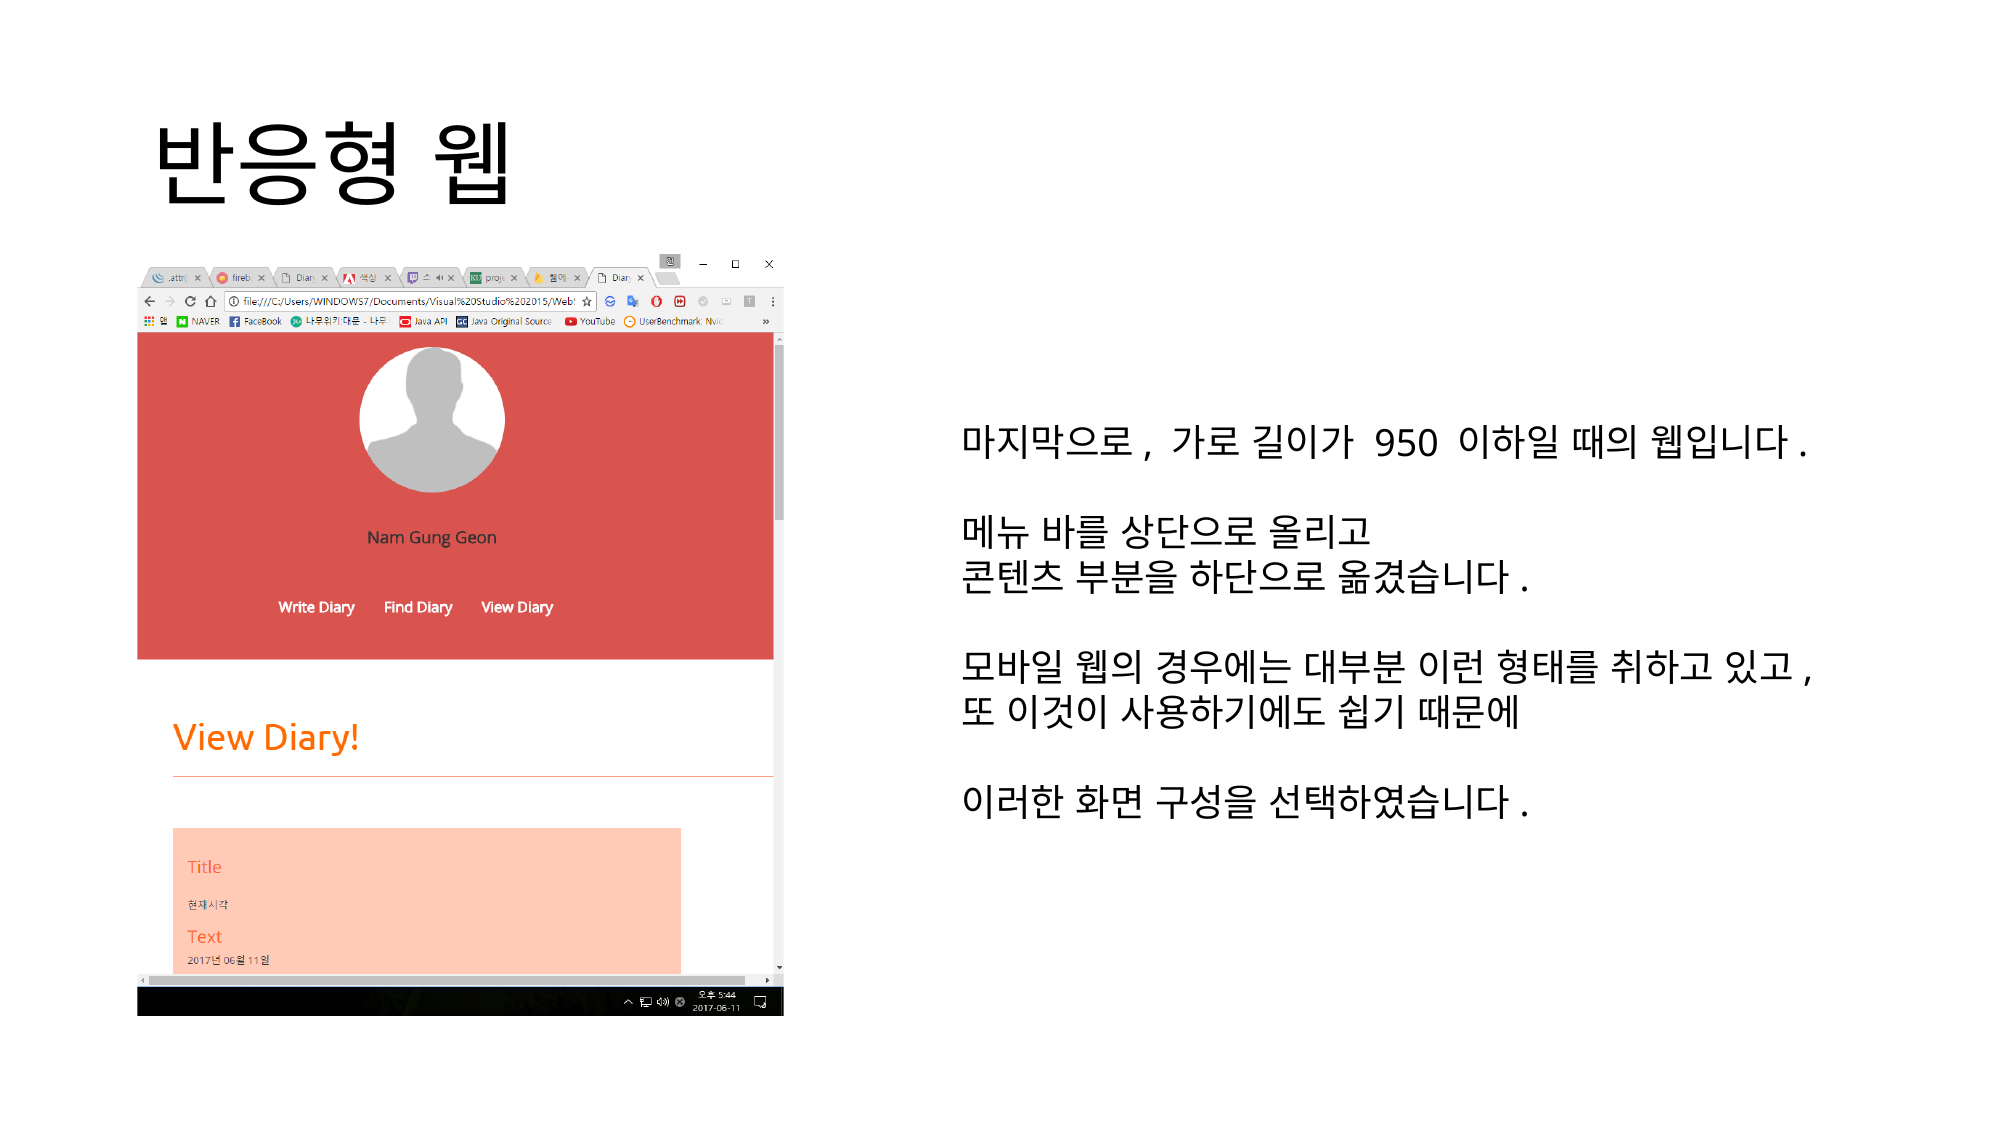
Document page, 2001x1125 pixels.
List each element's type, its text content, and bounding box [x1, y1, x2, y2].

title 반응형 웹 [137, 59, 1863, 278]
picture [137, 254, 784, 1016]
text_box 마지막으로, 가로 길이가 950 이하일 때의 웹입니다. 메뉴 바를 상단으로 올리고 콘텐츠 부분을 하단으로 옮겼습니다. 모바일 웹의 경우에는 대부분 이런 형태를 취하고 있고, 또 이것이 사용하기에도 쉽기 때문에 이러한 화면 구성을 선택하였습니다. [946, 411, 1829, 832]
